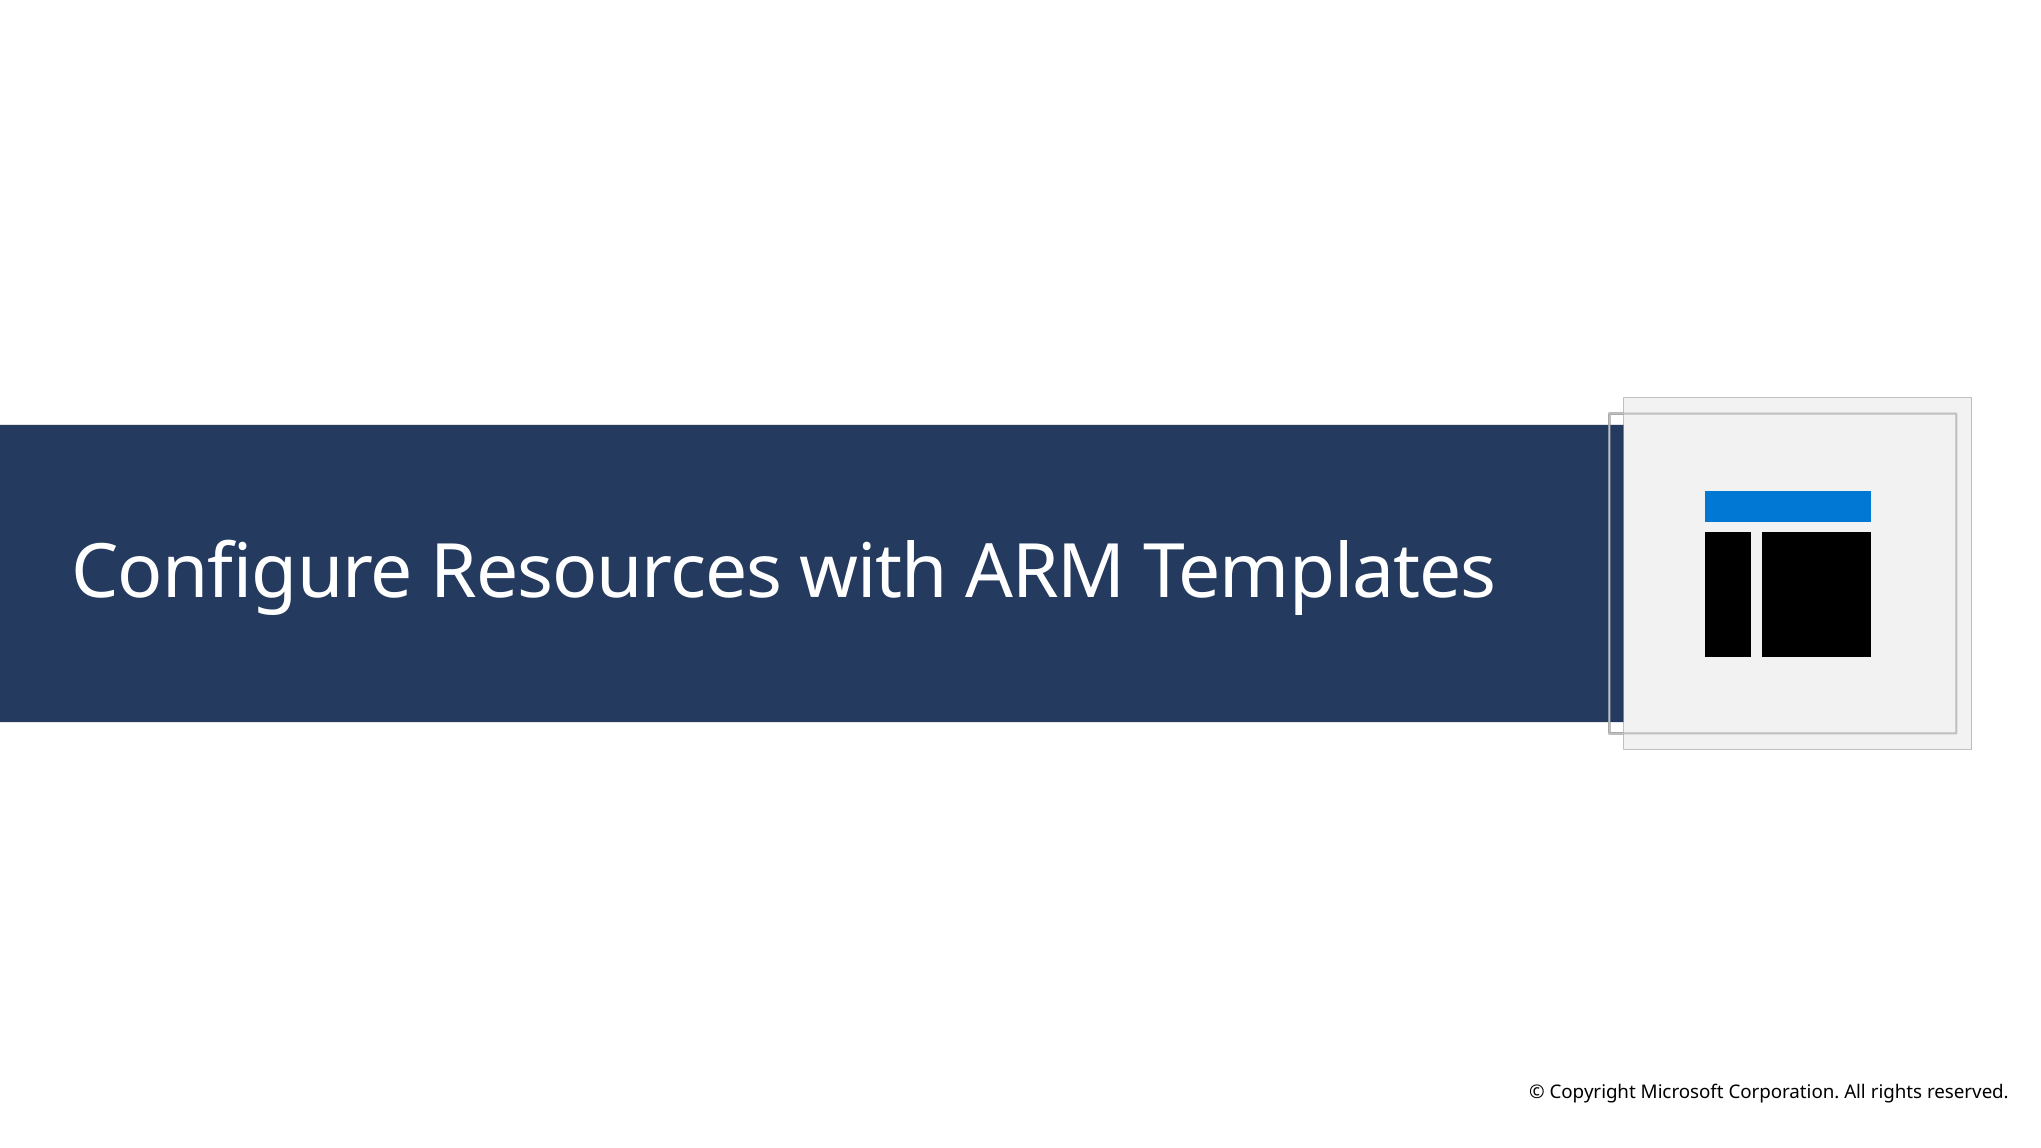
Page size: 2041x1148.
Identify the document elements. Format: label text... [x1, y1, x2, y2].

picture [0, 0, 2041, 1148]
title Configure Resources with ARM Templates [71, 532, 1560, 615]
